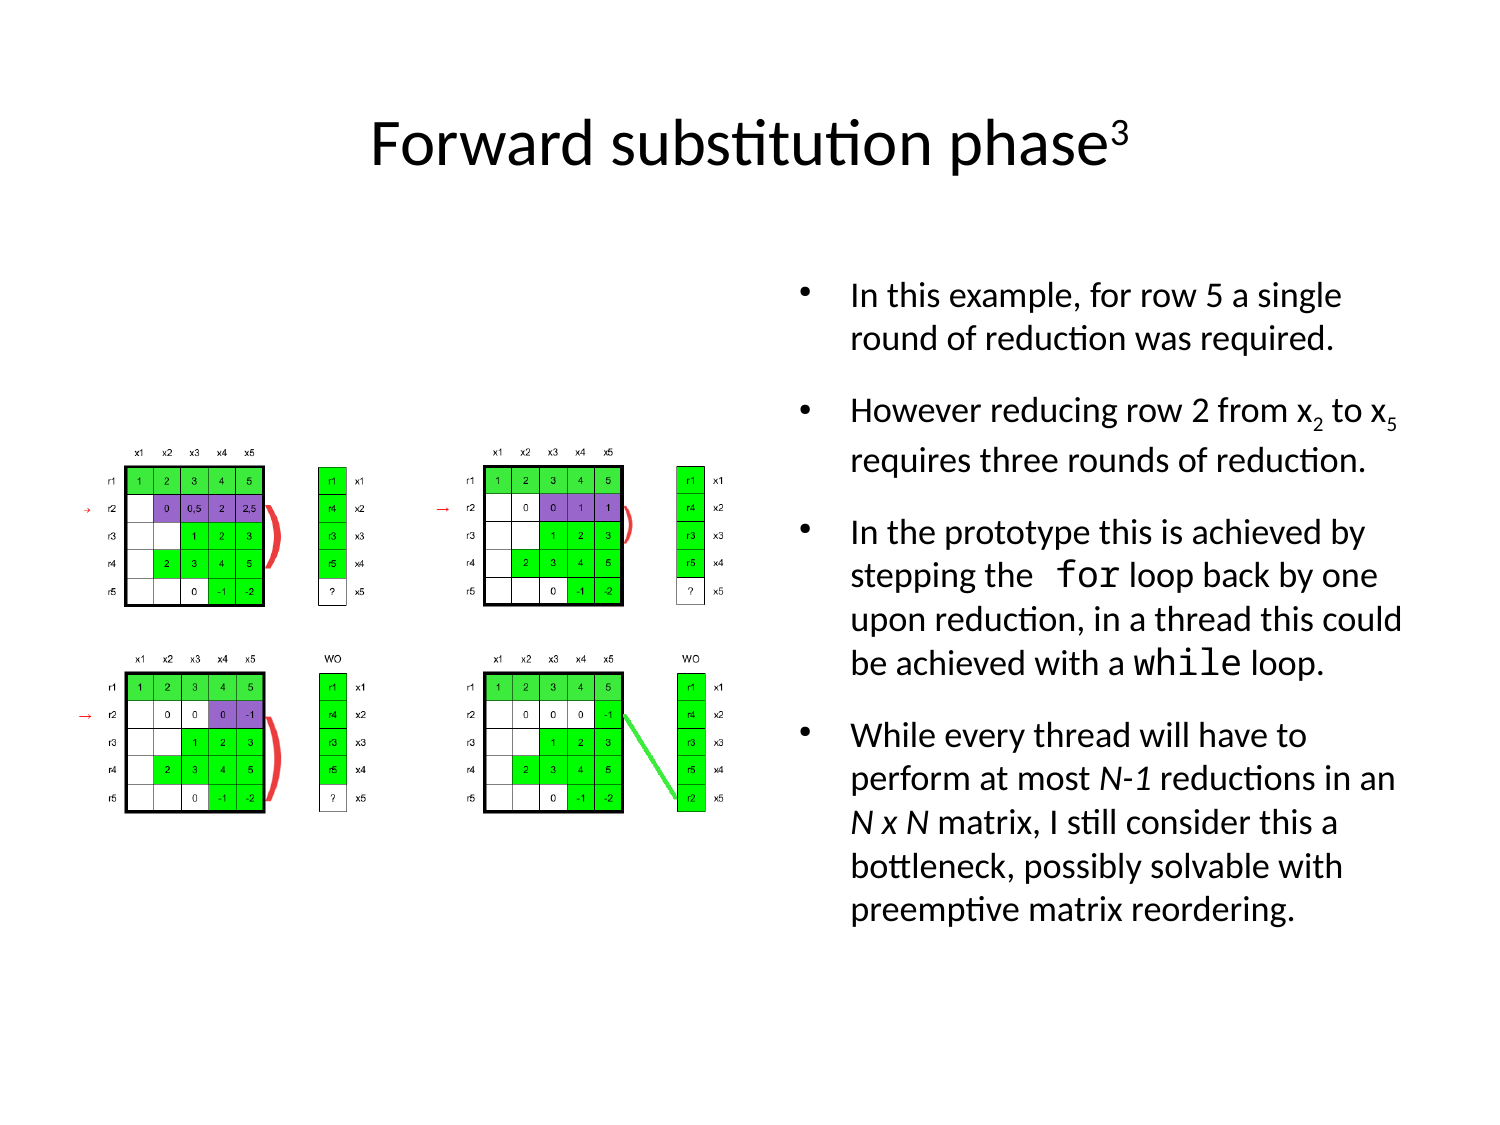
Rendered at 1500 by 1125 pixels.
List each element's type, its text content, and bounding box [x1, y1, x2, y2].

picture [74, 441, 734, 828]
title Forward substitution phase3 [75, 45, 1425, 233]
list In this example, for row 5 a single round of reduction was required. However reducing row 2 from x2 to x5 requires three rounds of reduction. In the prototype this is achieved by stepping the for loop back by one upon reduction, in a thread this could be achieved with a while loop. While every thread will have to perform at most N-1 reductions in an N x N matrix, I still consider this a bottleneck, possibly solvable with preemptive matrix reordering. [766, 263, 1426, 1009]
